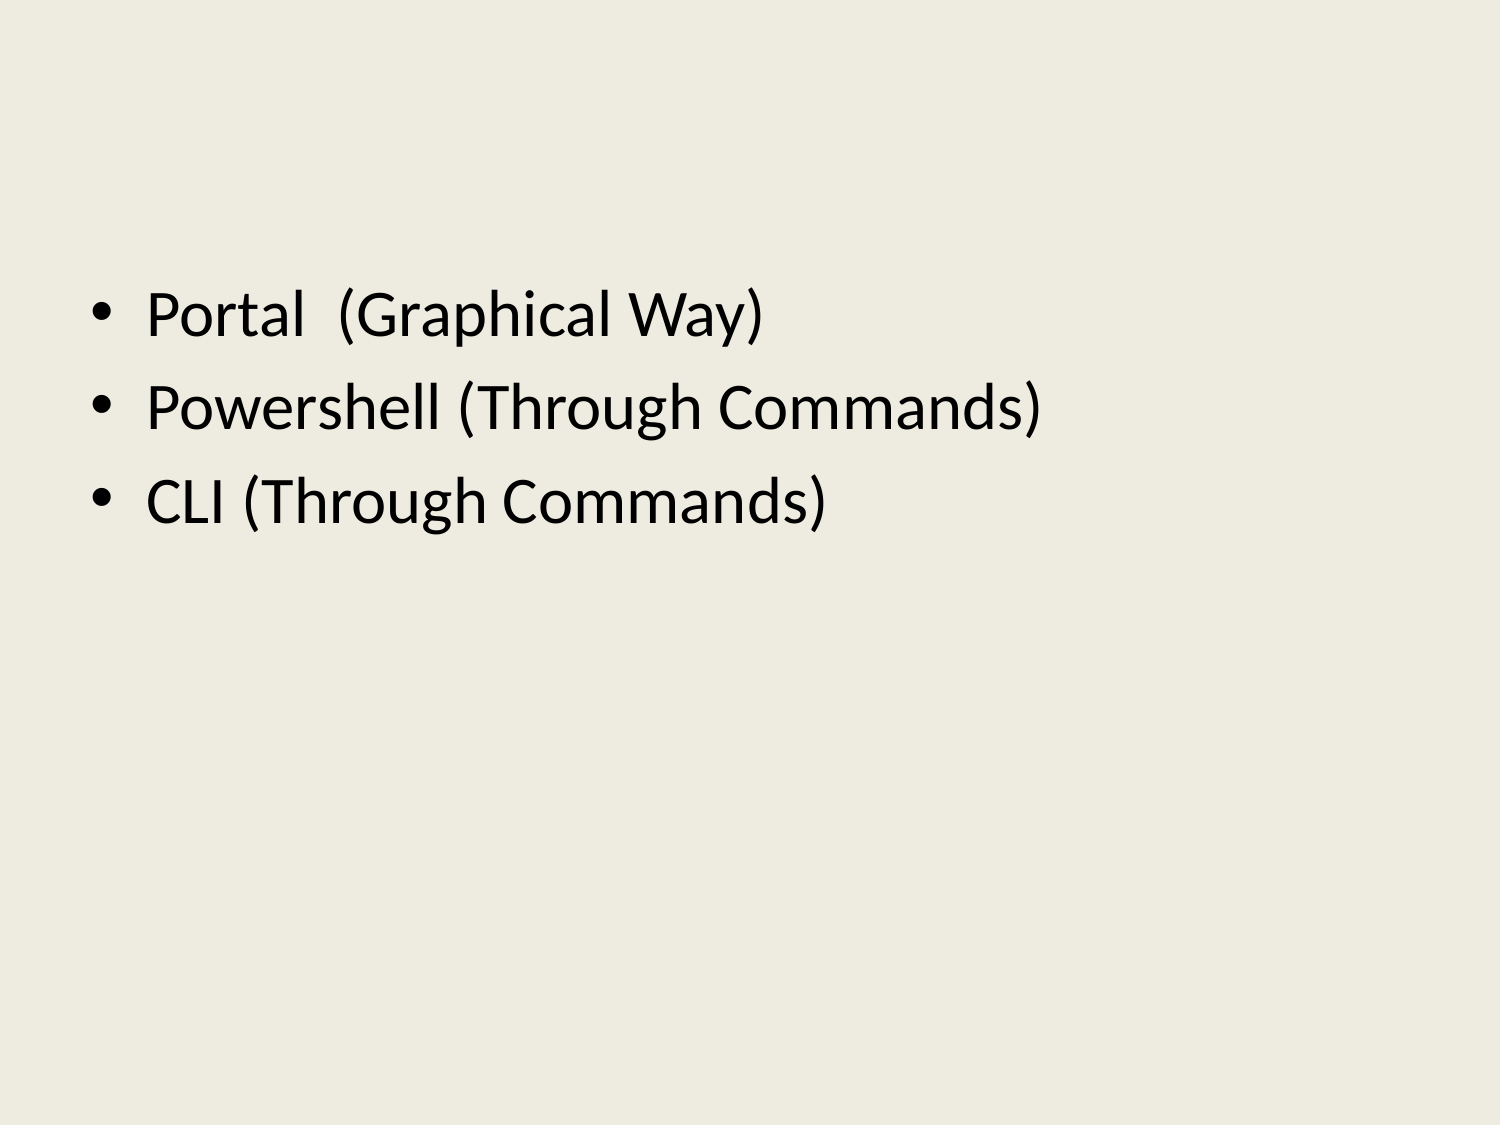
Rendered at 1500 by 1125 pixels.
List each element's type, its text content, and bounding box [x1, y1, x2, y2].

list Portal (Graphical Way) Powershell (Through Commands) CLI (Through Commands) [75, 262, 1425, 1005]
